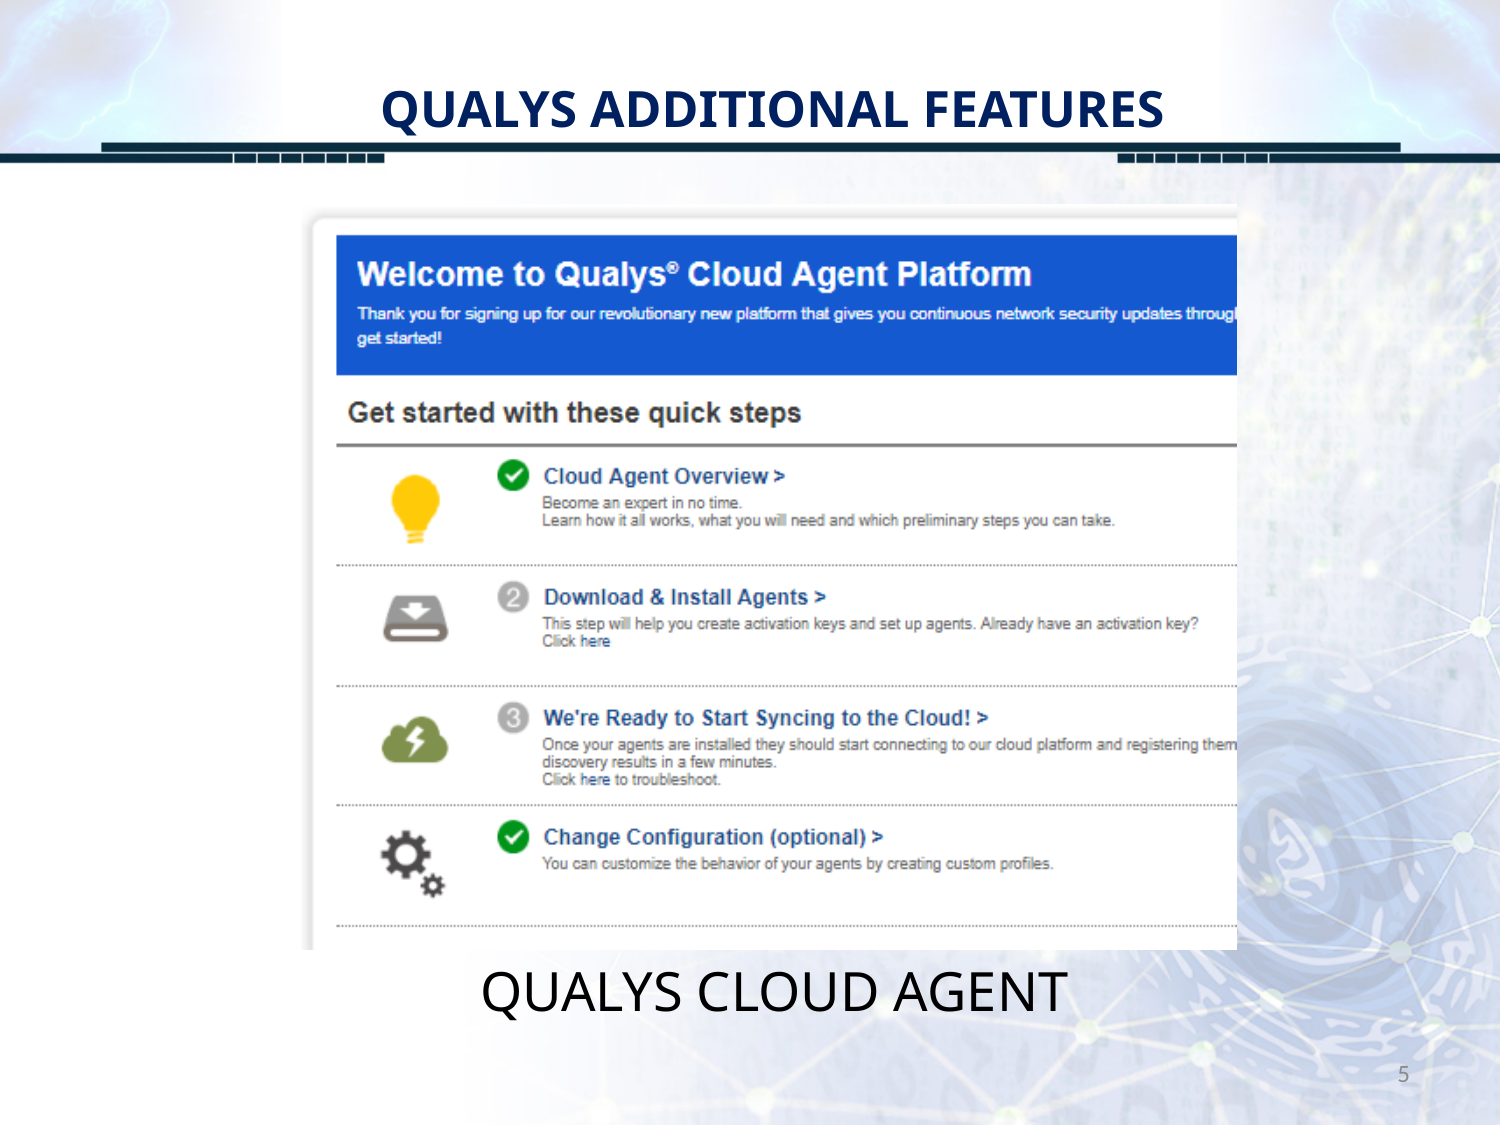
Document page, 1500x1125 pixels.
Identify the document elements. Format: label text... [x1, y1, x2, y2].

text_box QUALYS CLOUD AGENT [465, 959, 1084, 1030]
slide_number 5 [1074, 1042, 1425, 1103]
title QUALYS ADDITIONAL FEATURES [97, 34, 1448, 182]
picture [0, 0, 1500, 1125]
